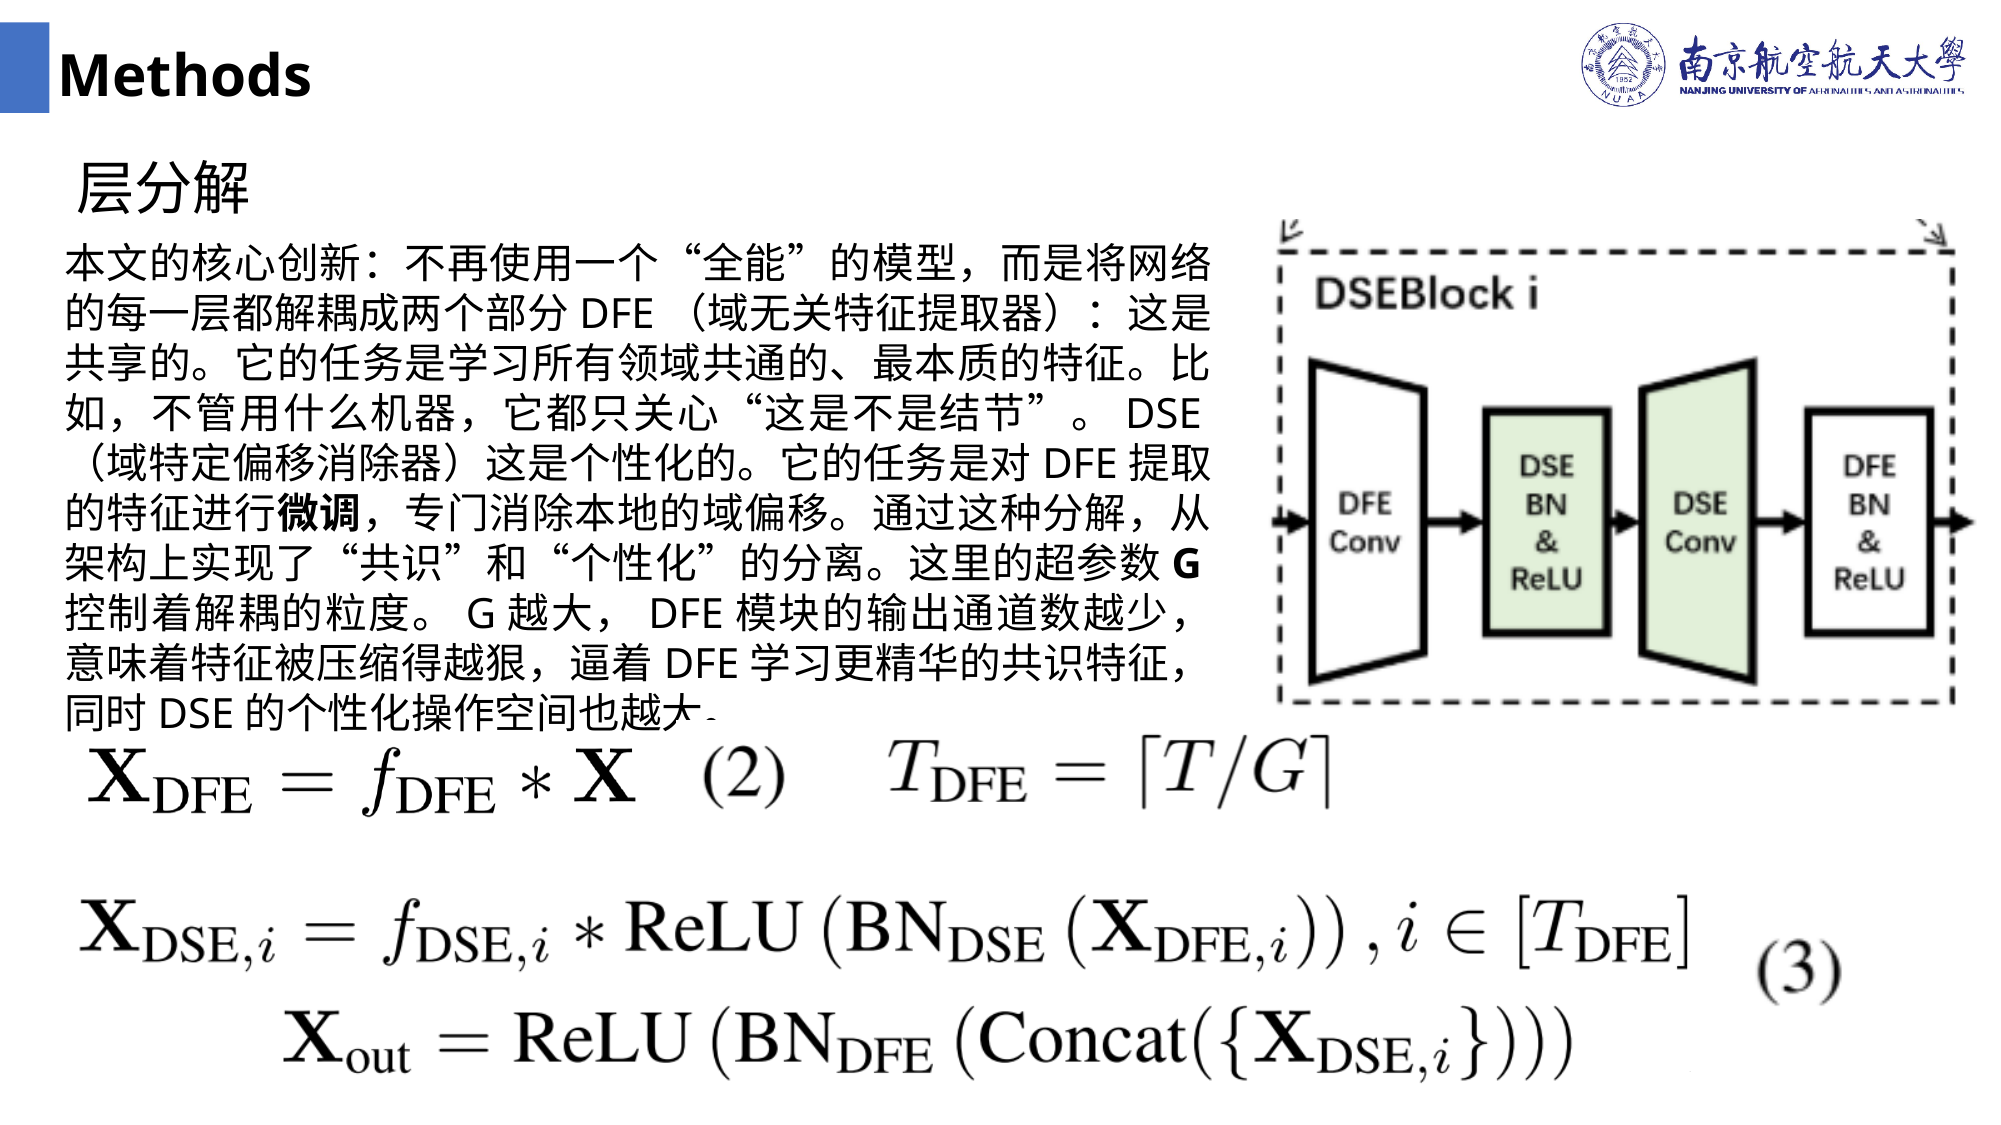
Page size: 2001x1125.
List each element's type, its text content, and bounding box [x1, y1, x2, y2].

text_box [0, 21, 50, 114]
picture [875, 219, 2000, 831]
text_box 本文的核心创新：不再使用一个“全能”的模型，而是将网络的每一层都解耦成两个部分DFE（域无关特征提取器）：这是共享的。它的任务是学习所有领域共通的、最本质的特征。比如，不管用什么机器，它都只关心“这是不是结节”。DSE（域特定偏移消除器）这是个性化的。它的任务是对DFE提取的特征进行微调，专门消除本地的域偏移。通过这种分解，从架构上实现了“共识”和“个性化”的分离。这里的超参数G控制着解耦的粒度。G越大，DFE模块的输出通道数越少，意味着特征被压缩得越狠，逼着DFE学习更精华的共识特征，同时DSE的个性化操作空间也越大。 [49, 229, 1226, 745]
text_box Methods [42, 30, 327, 116]
text_box 层分解 [61, 143, 439, 229]
picture [49, 701, 1892, 1107]
picture [1573, 0, 1973, 113]
